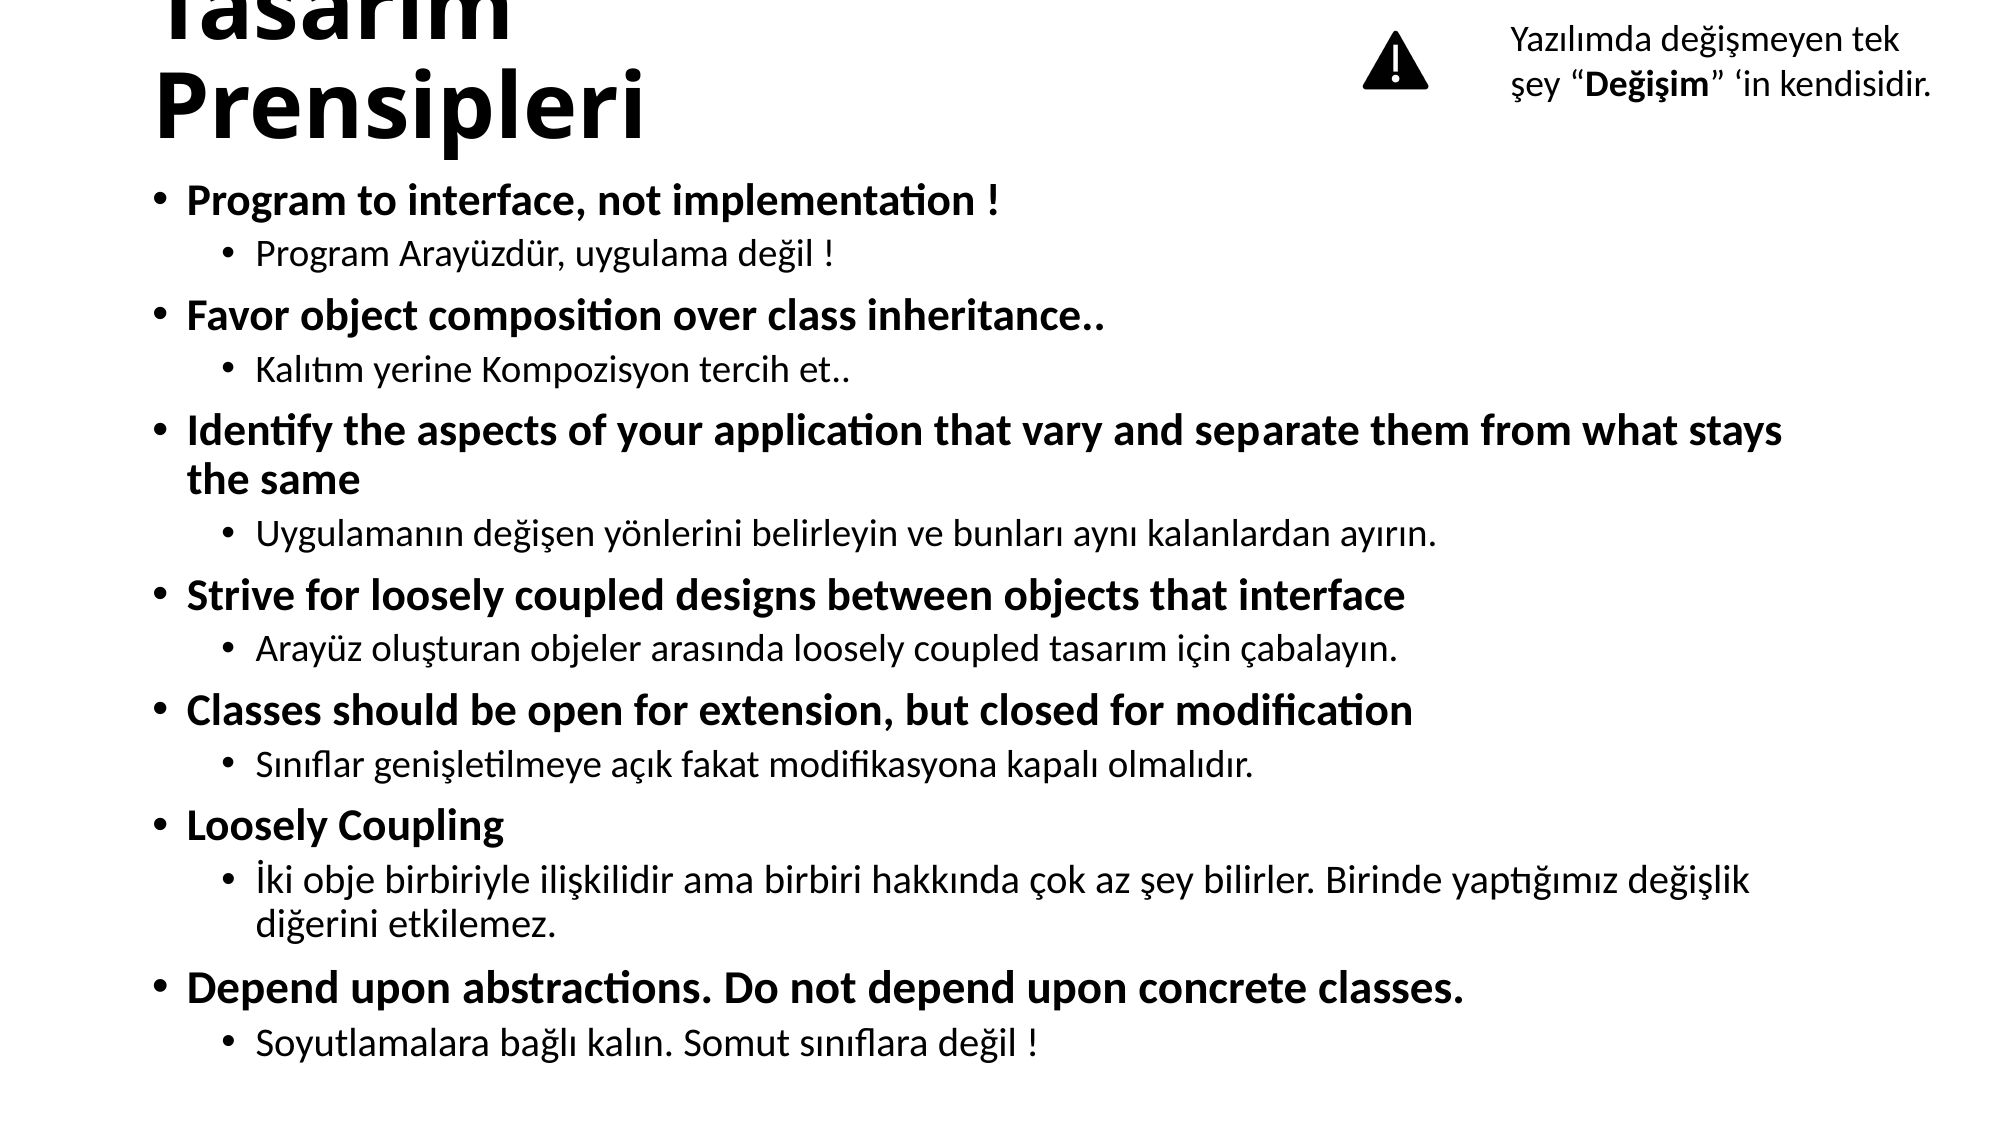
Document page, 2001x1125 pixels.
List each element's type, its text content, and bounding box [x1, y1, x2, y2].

text_box Yazılımda değişmeyen tek şey “Değişim” ‘in kendisidir. [1495, 6, 1964, 112]
list Program to interface, not implementation ! Program Arayüzdür, uygulama değil ! Favor object composition over class inheritance.. Kalıtım yerine Kompozisyon tercih et.. Identify the aspects of your application that vary and separate them from what stays the same Uygulamanın değişen yönlerini belirleyin ve bunları aynı kalanlardan ayırın. Strive for loosely coupled designs between objects that interface Arayüz oluşturan objeler arasında loosely coupled tasarım için çabalayın. Classes should be open for extension, but closed for modification Sınıflar genişletilmeye açık fakat modifikasyona kapalı olmalıdır. Loosely Coupling İki obje birbiriyle ilişkilidir ama birbiri hakkında çok az şey bilirler. Birinde yaptığımız değişlik diğerini etkilemez. Depend upon abstractions. Do not depend upon concrete classes. Soyutlamalara bağlı kalın. Somut sınıflara değil ! [137, 168, 1863, 1078]
title Tasarım Prensipleri [137, 0, 902, 168]
picture [1359, 23, 1432, 97]
